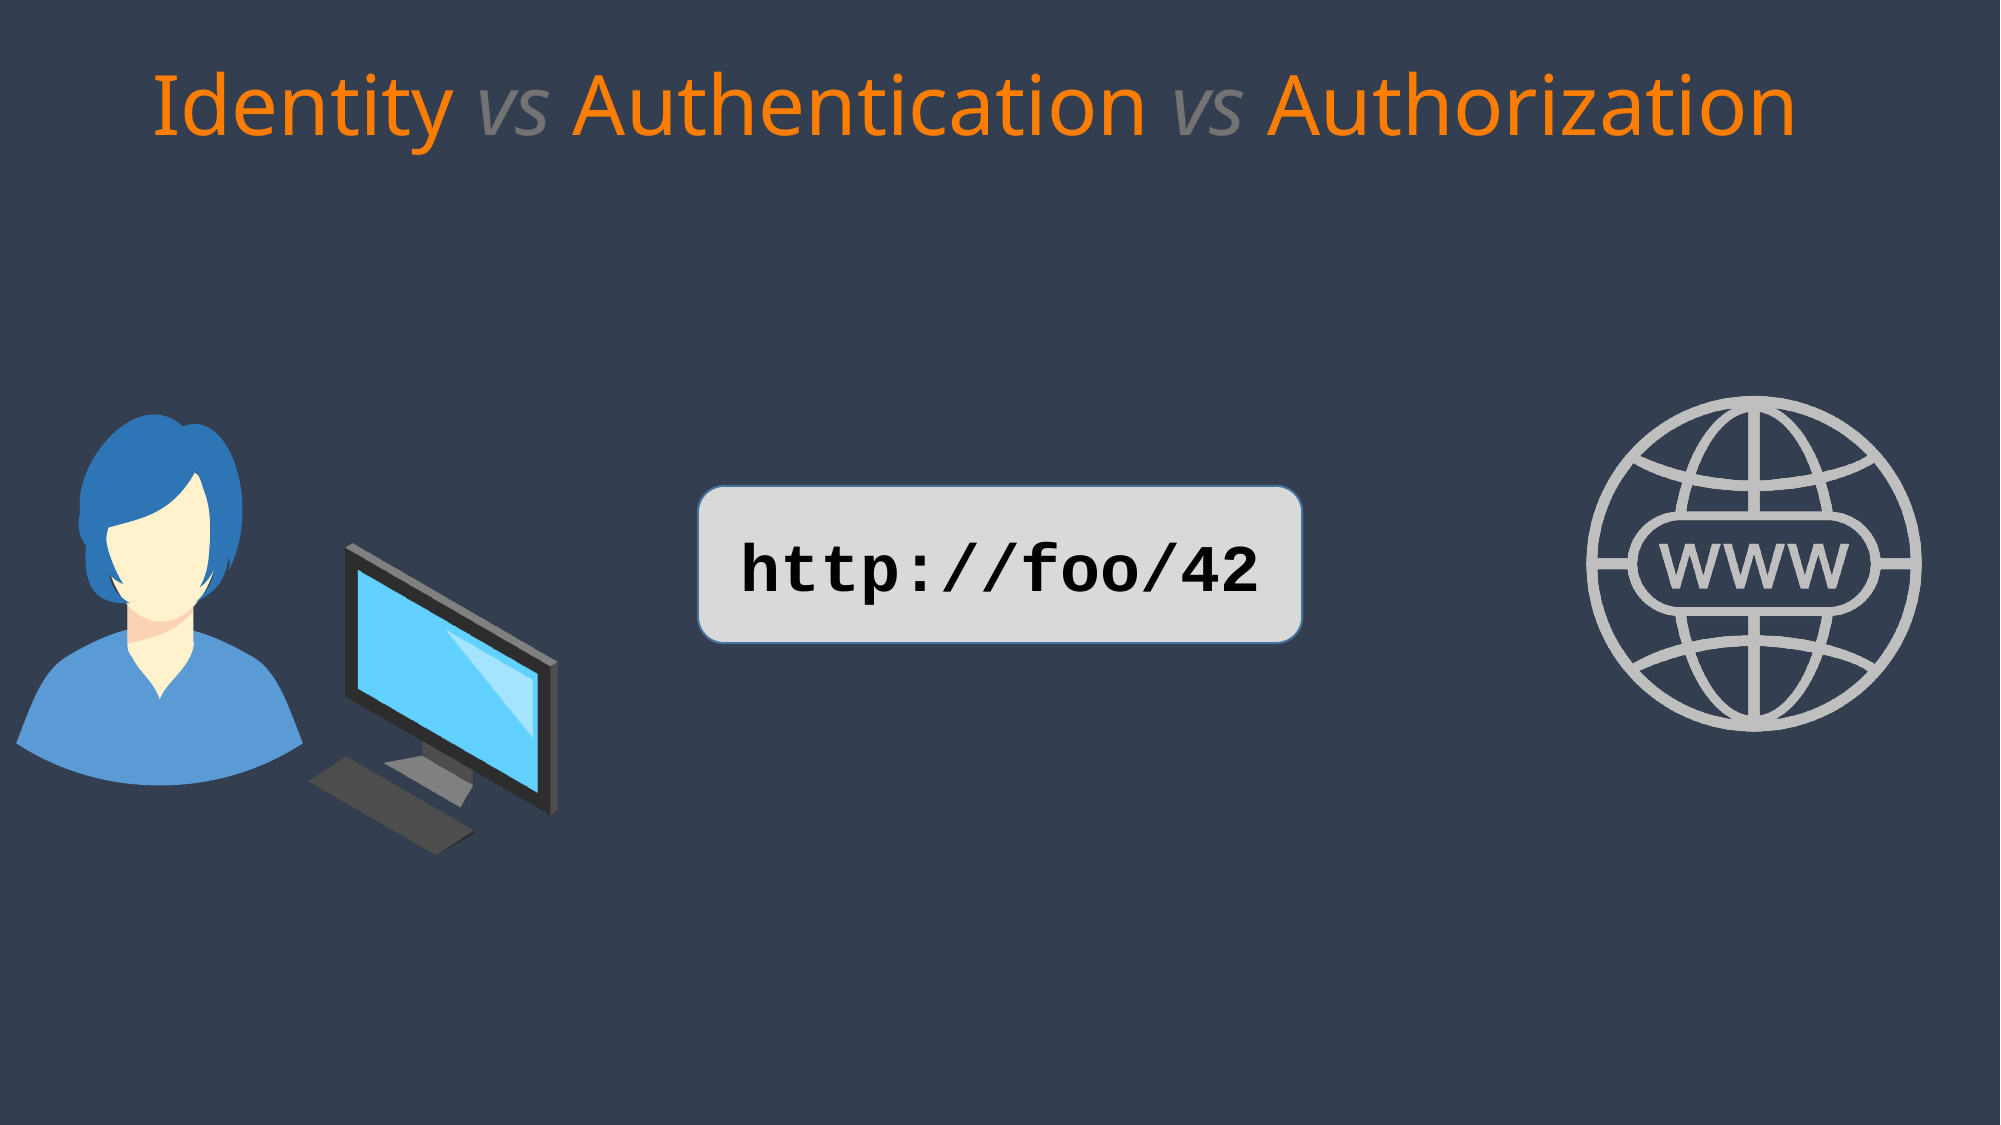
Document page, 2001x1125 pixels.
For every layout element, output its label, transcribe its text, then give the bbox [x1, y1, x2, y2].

picture [299, 534, 566, 864]
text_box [16, 414, 303, 786]
picture [1573, 366, 1941, 759]
list Identity vs Authentication vs Authorization [137, 55, 1863, 770]
text_box http://foo/42 [696, 484, 1304, 645]
